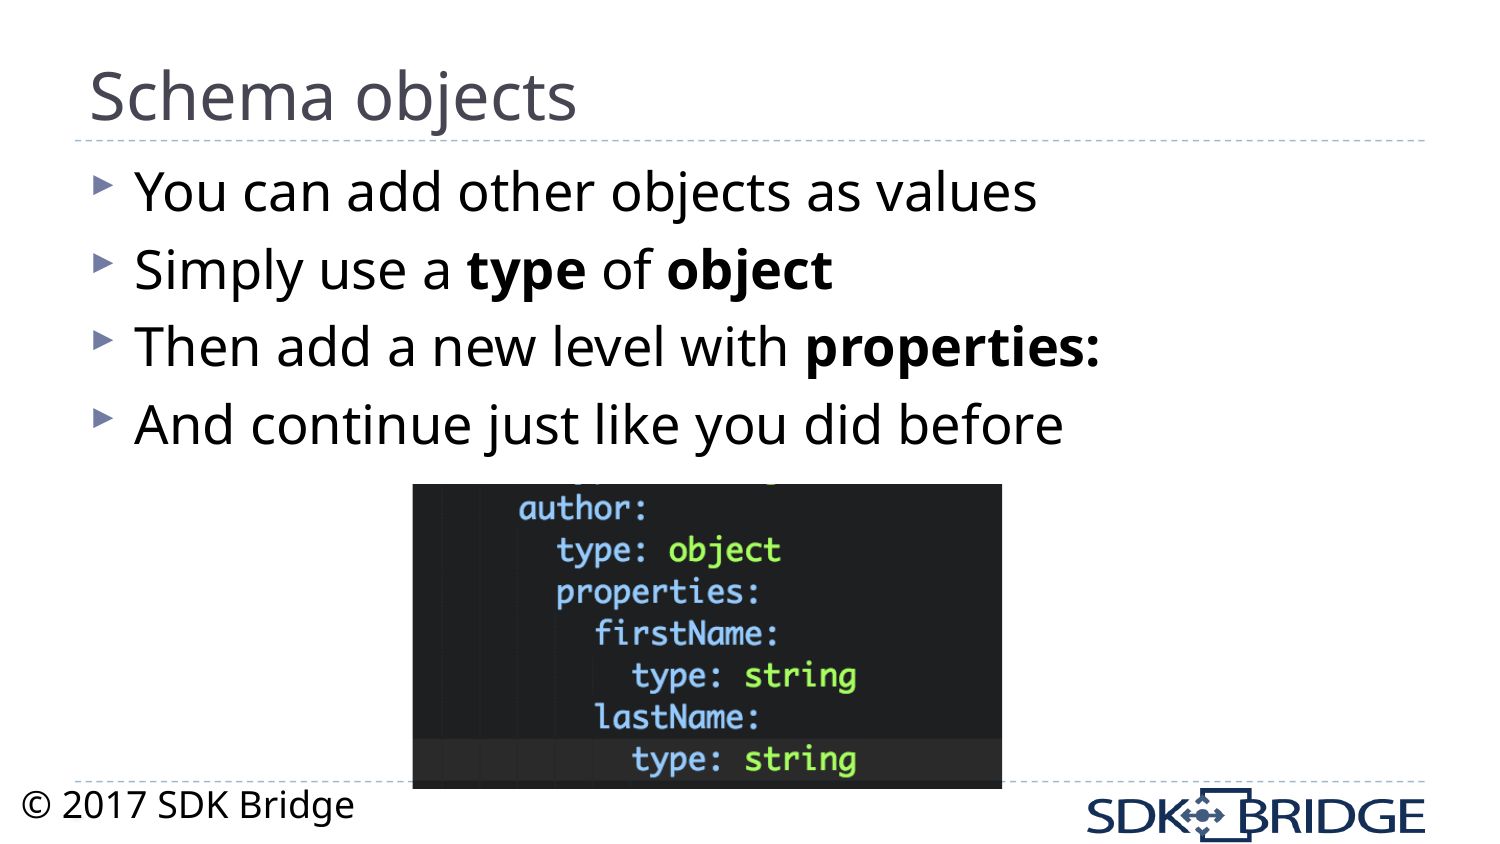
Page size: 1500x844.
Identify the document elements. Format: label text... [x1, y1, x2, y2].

list You can add other objects as values Simply use a type of object Then add a new level with properties: And continue just like you did before [75, 150, 1400, 785]
picture [1087, 788, 1425, 843]
title Schema objects [75, 18, 1425, 141]
picture [412, 484, 1003, 789]
